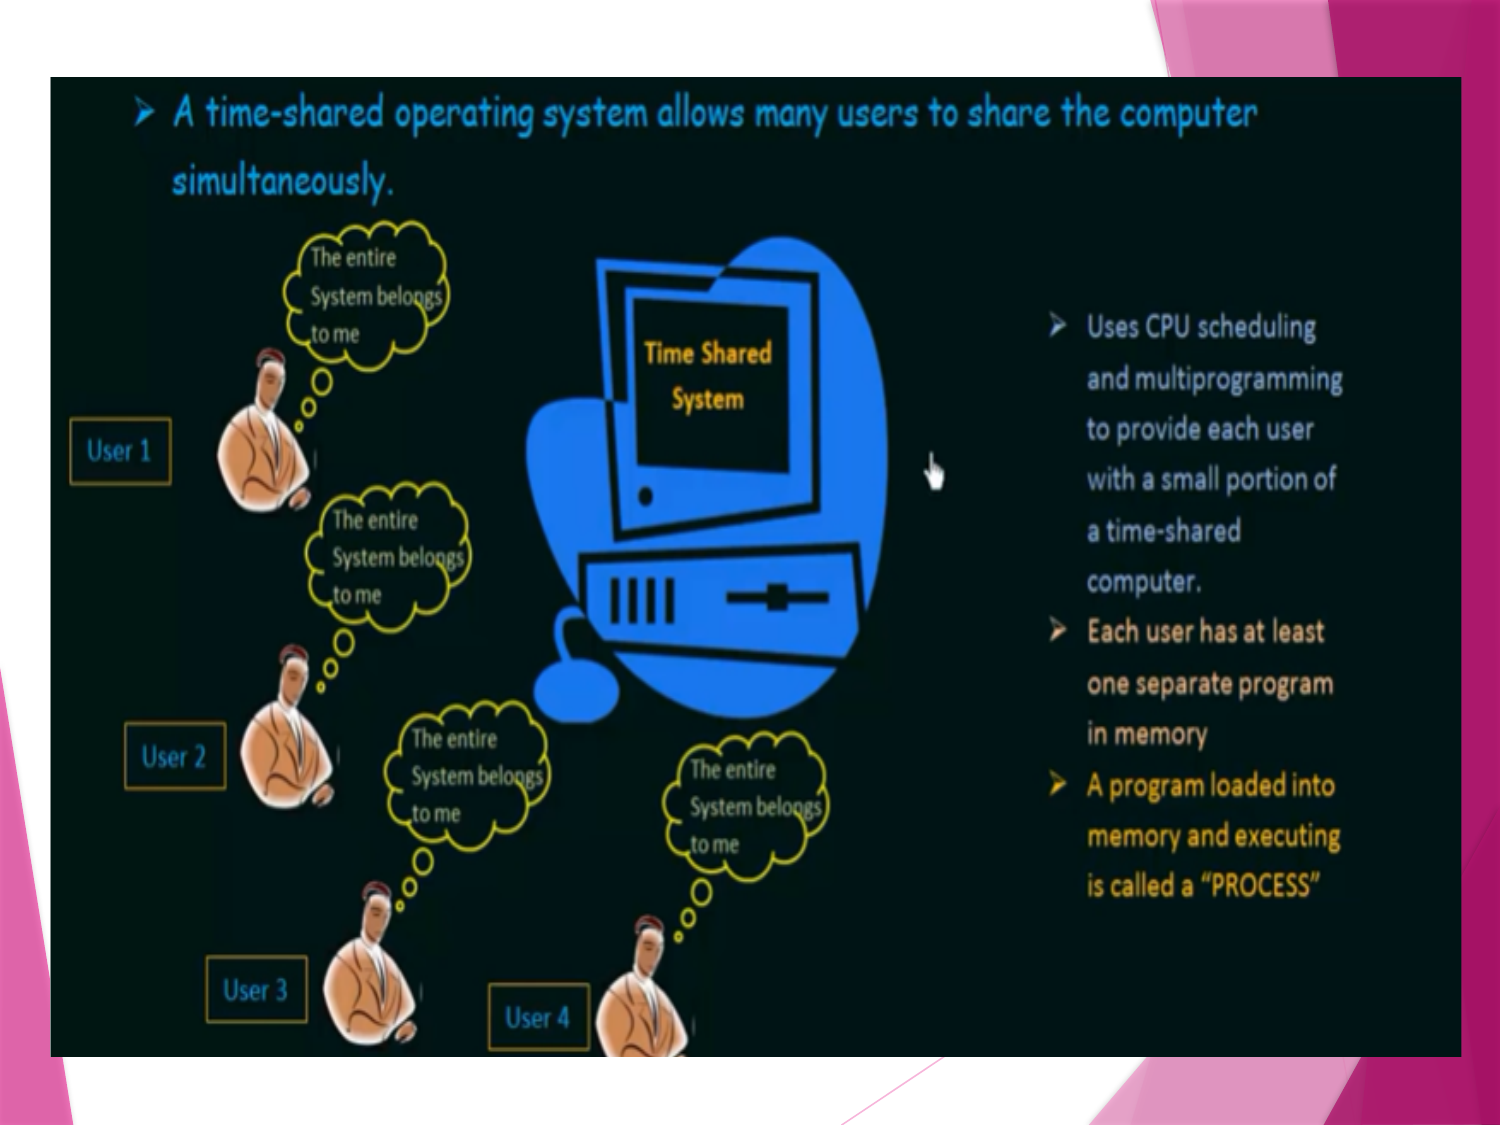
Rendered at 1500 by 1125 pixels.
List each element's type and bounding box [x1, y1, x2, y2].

picture [49, 76, 1462, 1058]
